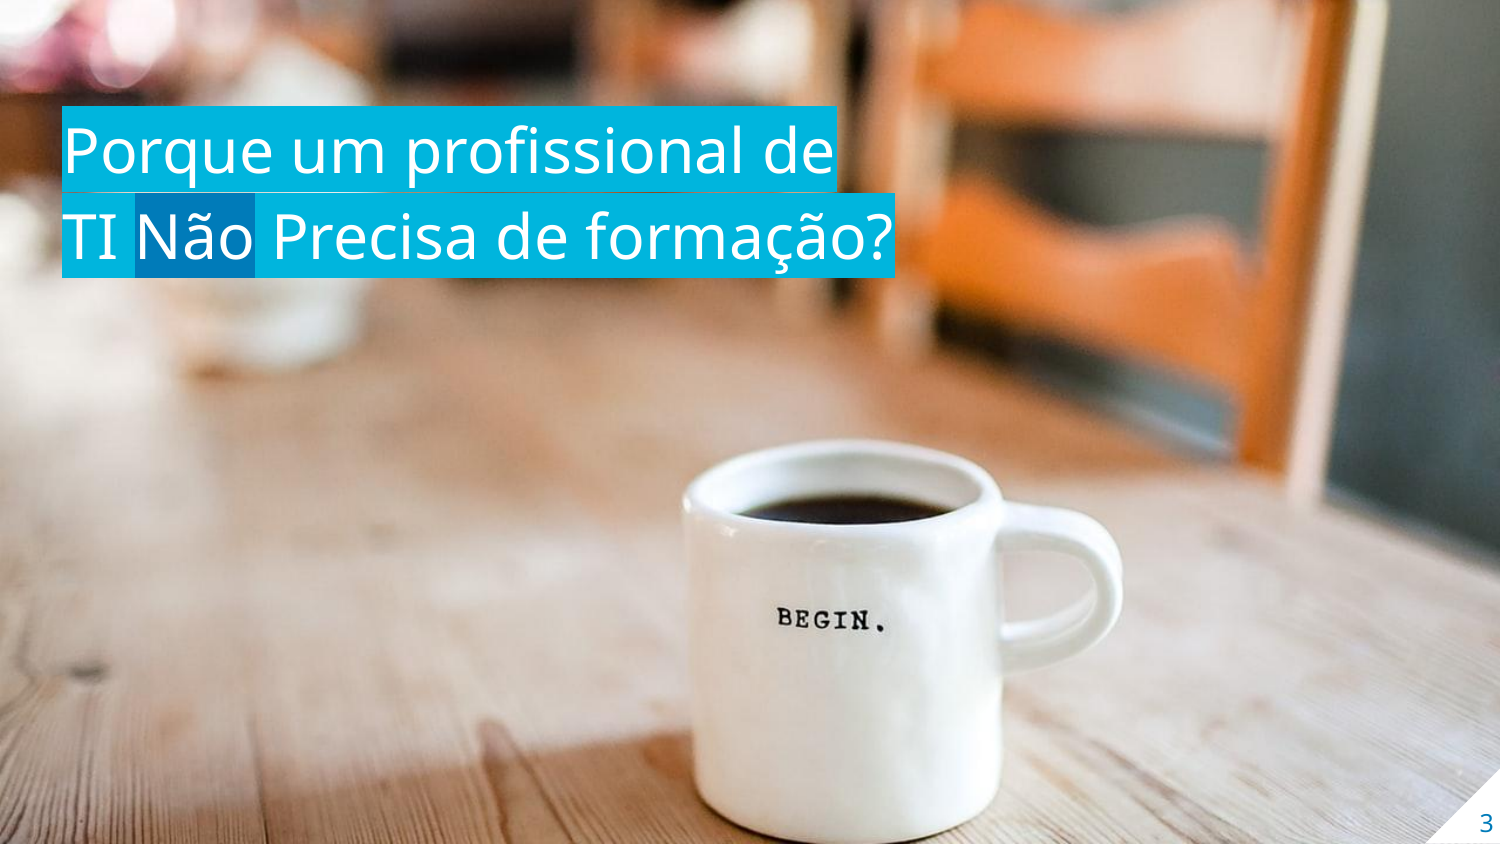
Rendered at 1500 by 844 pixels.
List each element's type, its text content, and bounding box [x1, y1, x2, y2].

slide_number 3 [1418, 760, 1494, 838]
picture [0, 0, 1500, 844]
title Porque um profissional de TI Não Precisa de formação? [62, 99, 898, 312]
